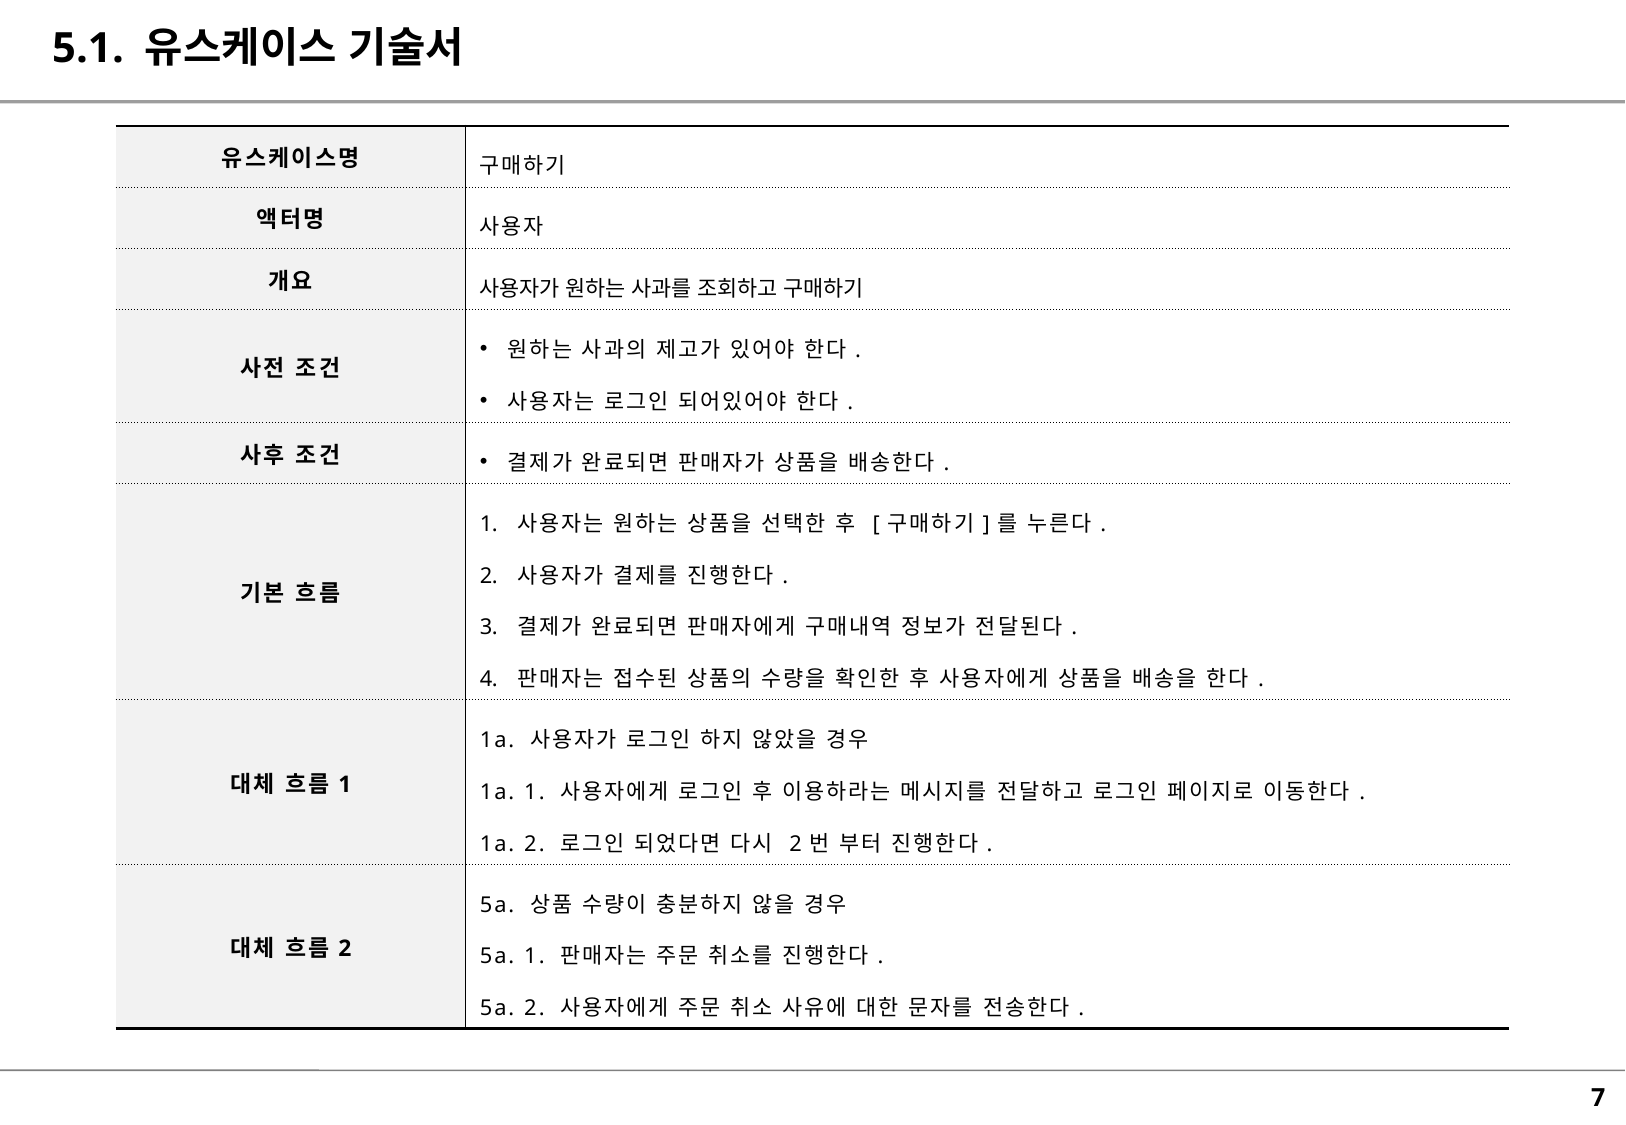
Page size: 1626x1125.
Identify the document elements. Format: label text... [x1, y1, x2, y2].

title 5.1. 유스케이스 기술서 [37, 13, 1602, 87]
table_cell 사용자가 원하는 사과를 조회하고 구매하기 [466, 248, 1509, 310]
table_cell 5a. 상품 수량이 충분하지 않을 경우 5a. 1. 판매자는 주문 취소를 진행한다. 5a. 2. 사용자에게 주문 취소 사유에 대한 문자를 전송한다. [466, 864, 1509, 1027]
table_header 구매하기 [466, 127, 1509, 187]
table_cell 사용자는 원하는 상품을 선택한 후 [구매하기]를 누른다. 사용자가 결제를 진행한다. 결제가 완료되면 판매자에게 구매내역 정보가 전달된다. 판매자는 접수된 상품의 수량을 확인한 후 사용자에게 상품을 배송을 한다. [466, 484, 1509, 700]
table_cell 대체 흐름2 [116, 864, 465, 1027]
table_cell 대체 흐름1 [116, 700, 465, 864]
table_cell 기본 흐름 [116, 484, 465, 700]
table_cell 사전 조건 [116, 310, 465, 422]
table_cell 액터명 [116, 187, 465, 248]
table_cell 사용자 [466, 187, 1509, 248]
table_cell 1a. 사용자가 로그인 하지 않았을 경우 1a. 1. 사용자에게 로그인 후 이용하라는 메시지를 전달하고 로그인 페이지로 이동한다. 1a. 2. 로그인 되었다면 다시 2번 부터 진행한다. [466, 700, 1509, 864]
table_cell 사후 조건 [116, 422, 465, 484]
table_cell 개요 [116, 248, 465, 310]
table_header 유스케이스명 [116, 127, 465, 187]
table_cell 결제가 완료되면 판매자가 상품을 배송한다. [466, 422, 1509, 484]
slide_number 6 [1254, 1074, 1621, 1122]
table_cell 원하는 사과의 제고가 있어야 한다. 사용자는 로그인 되어있어야 한다. [466, 310, 1509, 422]
